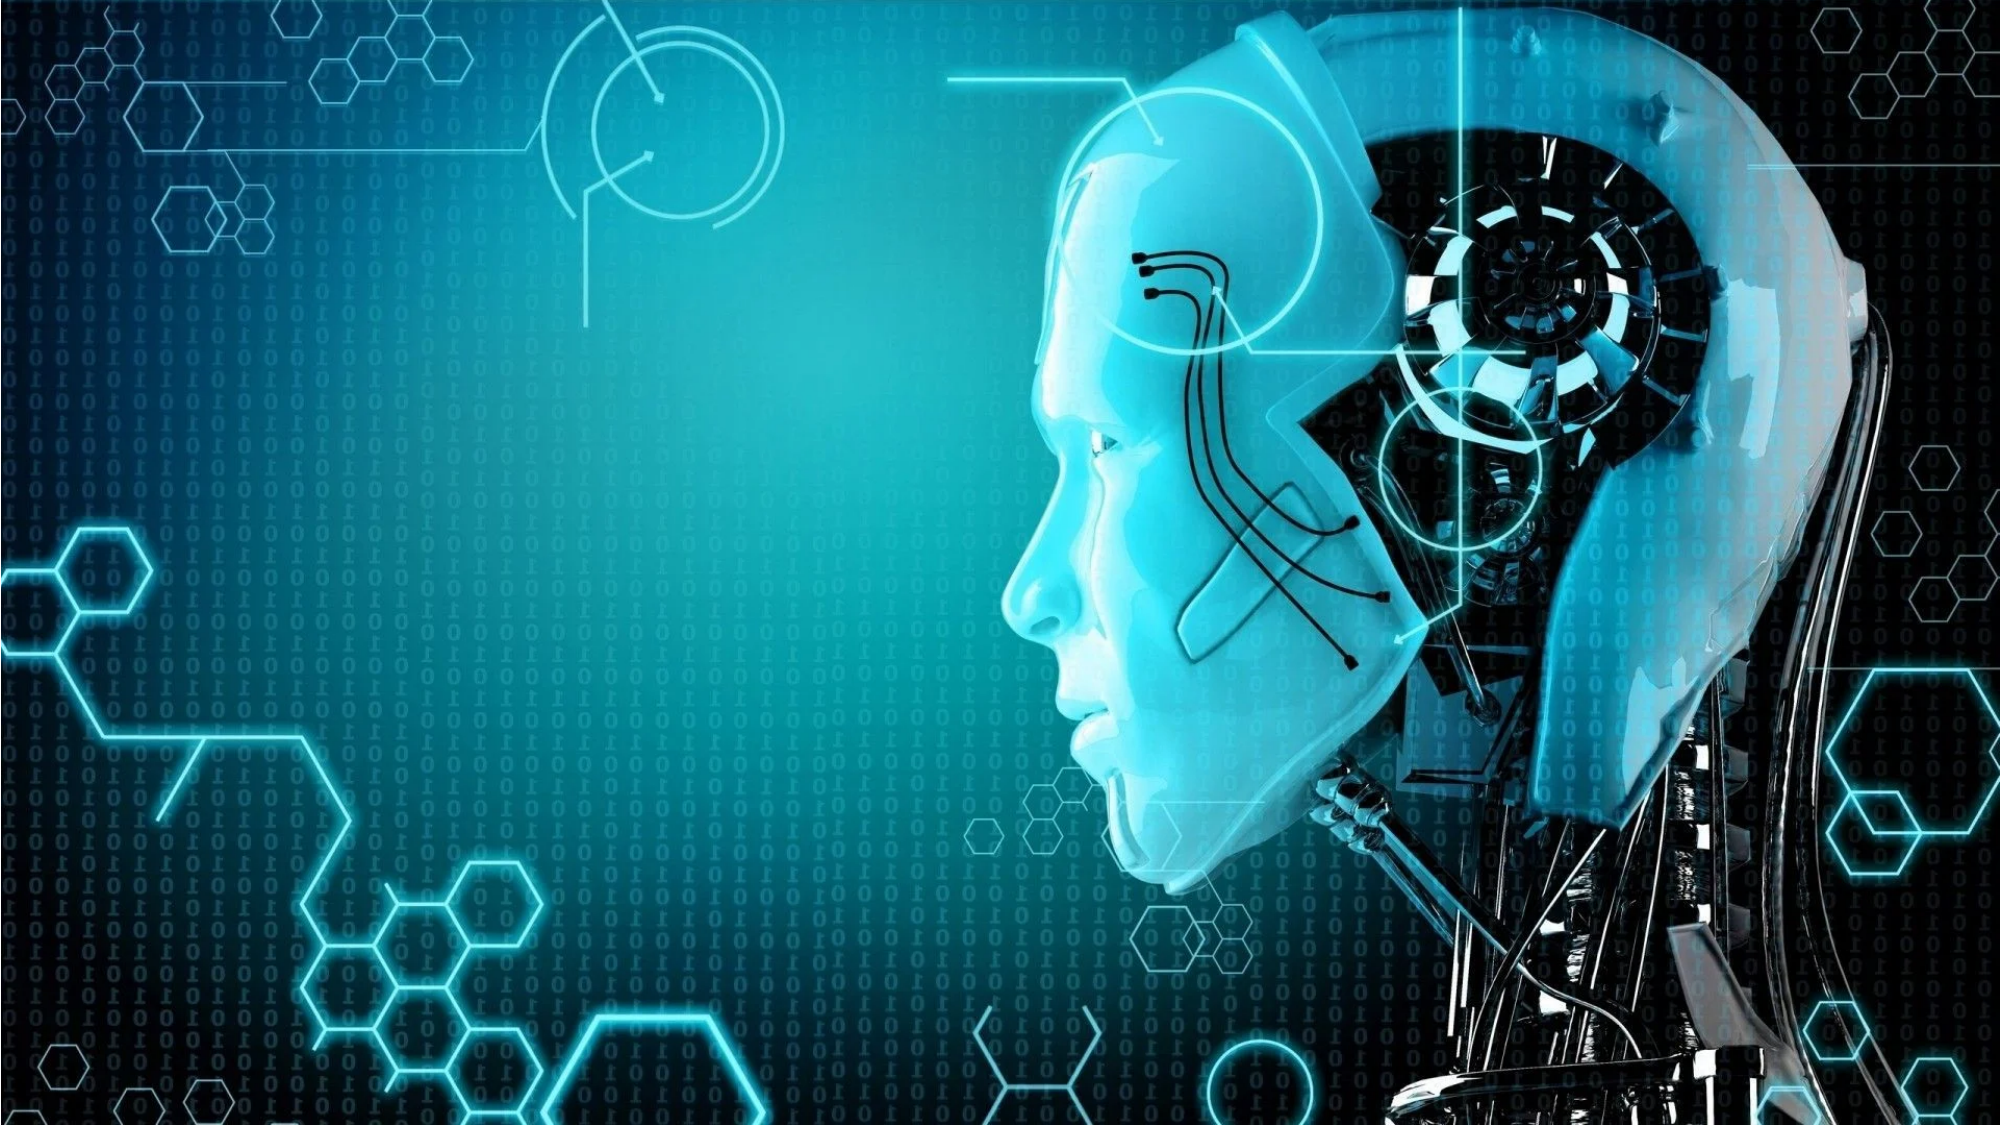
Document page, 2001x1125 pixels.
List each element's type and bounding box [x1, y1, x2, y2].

list [0, 0, 2000, 1125]
